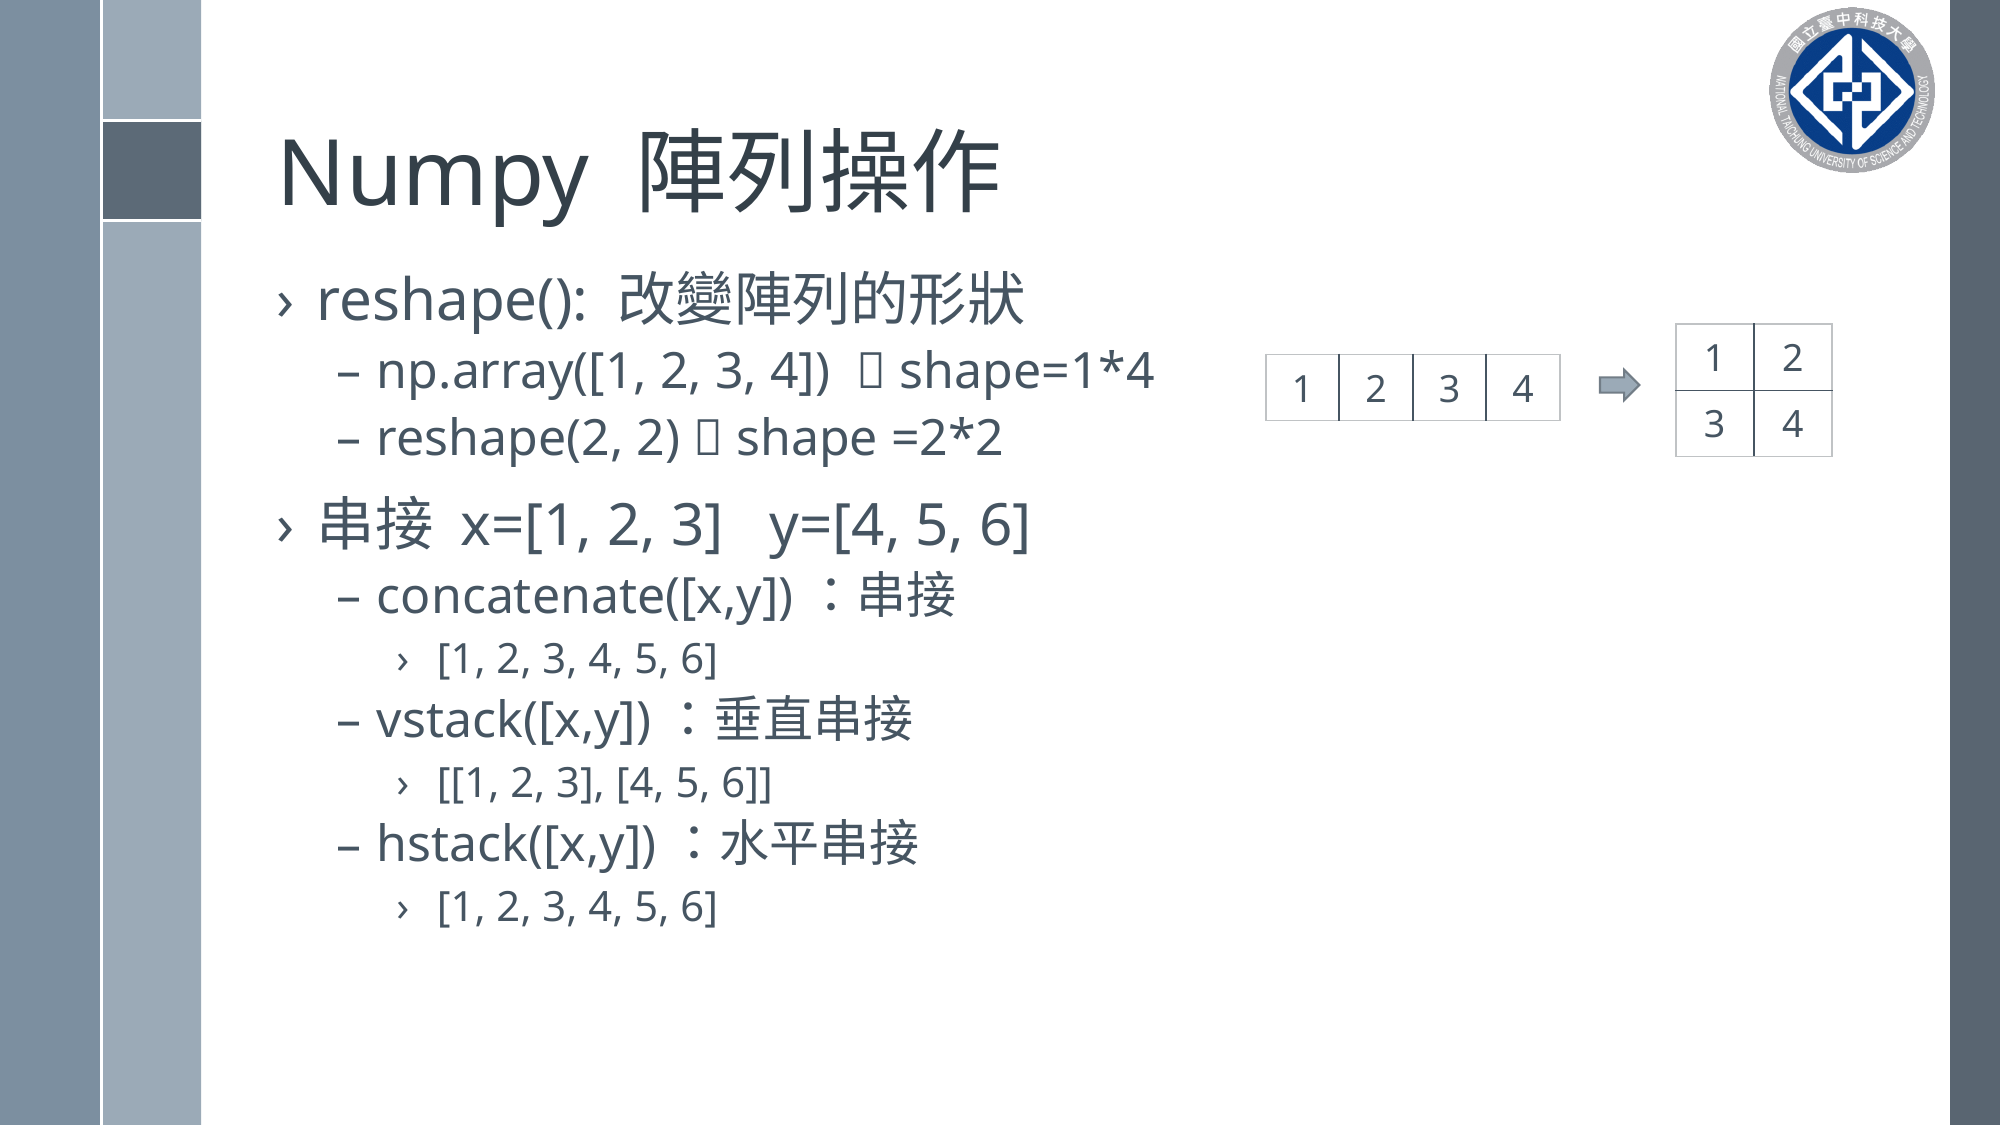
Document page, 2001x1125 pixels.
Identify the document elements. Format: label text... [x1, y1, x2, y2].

list reshape(): 改變陣列的形狀 np.array([1, 2, 3, 4])  shape=1*4 reshape(2, 2)  shape =2*2 串接 x=[1, 2, 3] y=[4, 5, 6] concatenate([x,y])：串接 [1, 2, 3, 4, 5, 6] vstack([x,y])：垂直串接 [[1, 2, 3], [4, 5, 6]] hstack([x,y])：水平串接 [1, 2, 3, 4, 5, 6] [261, 262, 1867, 1013]
table_header 4 [1487, 355, 1559, 420]
table_header 1 [1267, 355, 1338, 420]
picture [1769, 7, 1935, 173]
table_cell 4 [1755, 391, 1831, 456]
table_header 2 [1755, 325, 1831, 390]
table_cell 3 [1677, 391, 1753, 456]
table_header 1 [1677, 325, 1753, 390]
text_box [1598, 367, 1641, 403]
table_header 3 [1414, 355, 1485, 420]
table_header 2 [1340, 355, 1412, 420]
title Numpy 陣列操作 [261, 29, 1867, 233]
